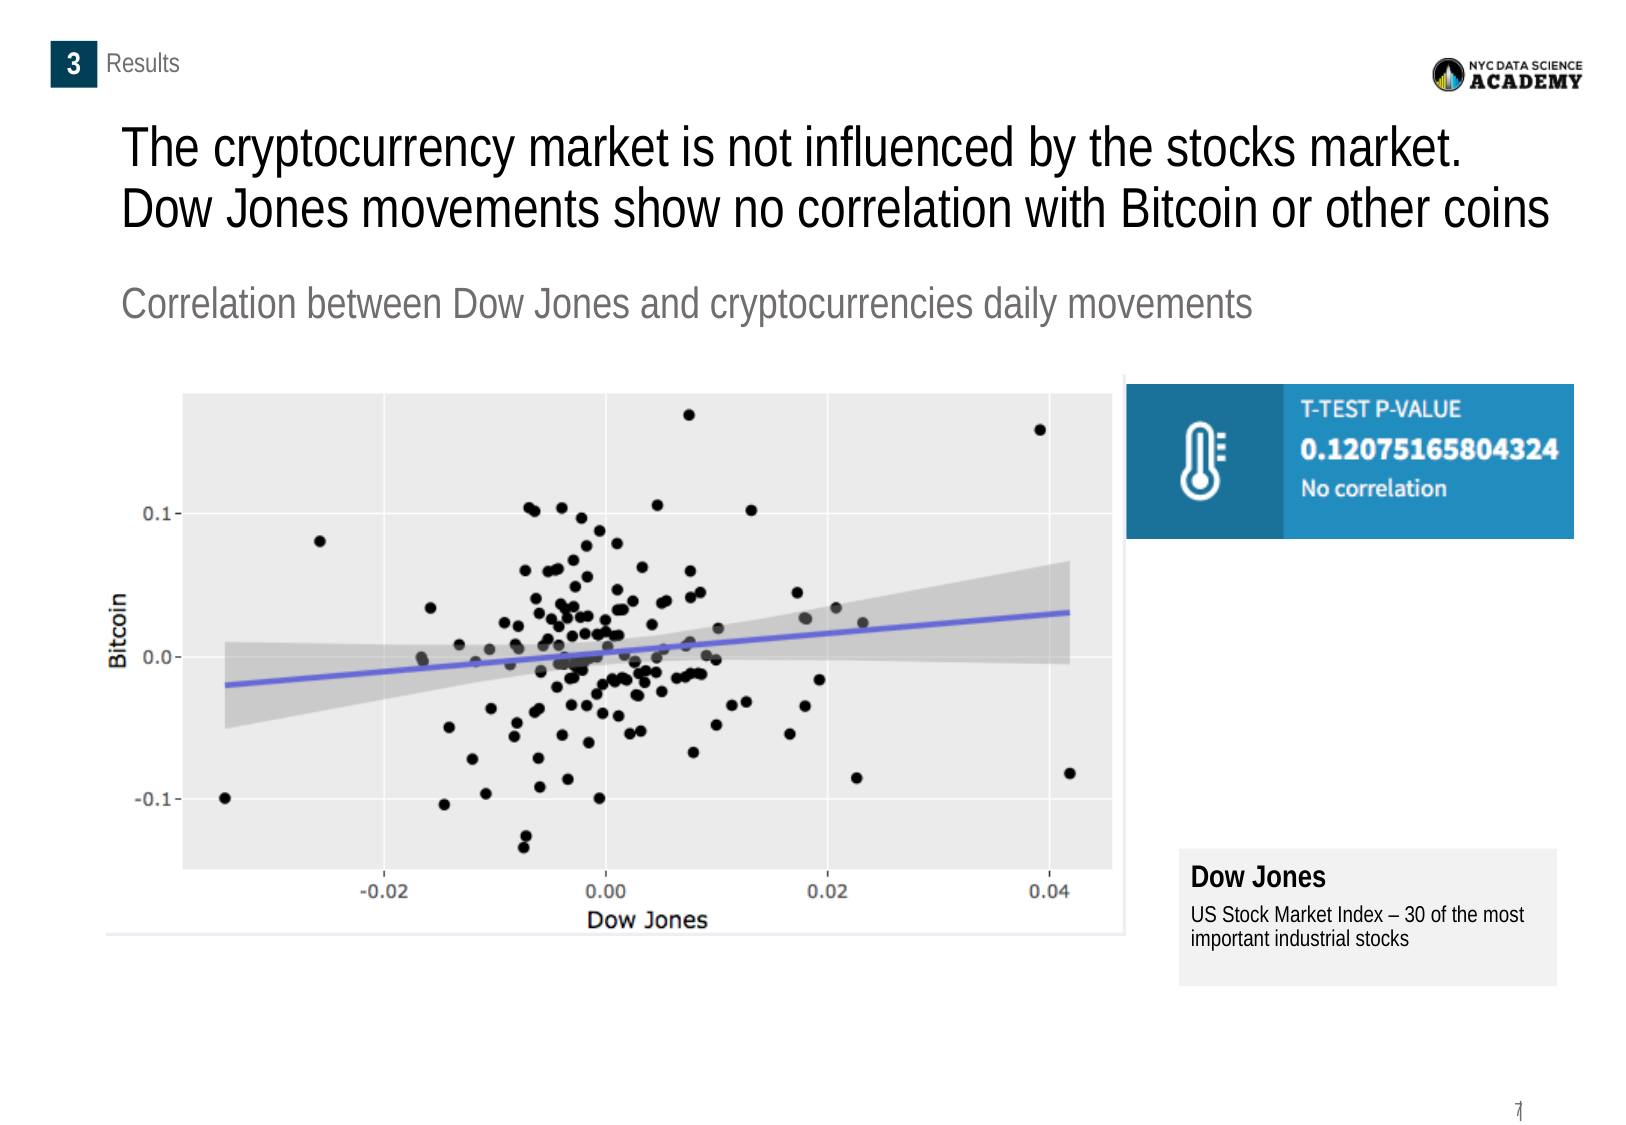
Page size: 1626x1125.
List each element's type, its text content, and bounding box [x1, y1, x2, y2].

picture [1420, 45, 1600, 101]
text_box Dow Jones US Stock Market Index – 30 of the most important industrial stocks [1178, 848, 1558, 987]
text_box 3 [50, 40, 98, 88]
text_box Correlation between Dow Jones and cryptocurrencies daily movements [121, 280, 1522, 328]
picture [105, 374, 1575, 936]
title The cryptocurrency market is not influenced by the stocks market. Dow Jones movements show no correlation with Bitcoin or other coins [121, 118, 1557, 241]
text_box Results [106, 48, 819, 79]
